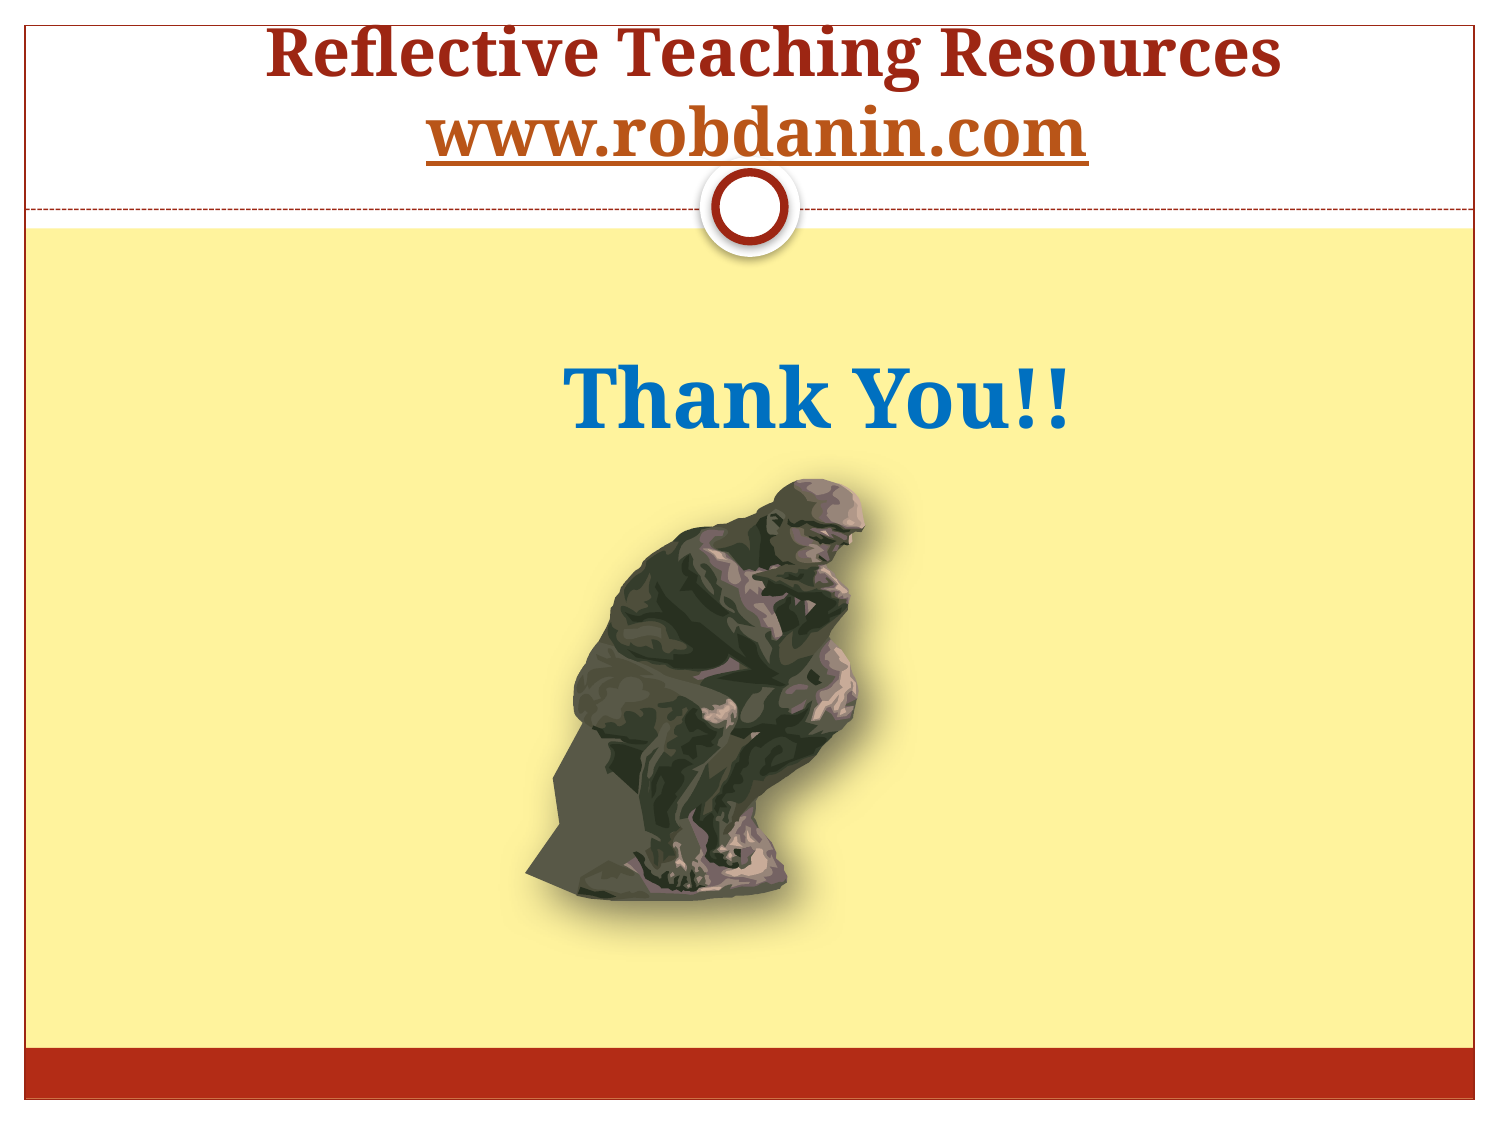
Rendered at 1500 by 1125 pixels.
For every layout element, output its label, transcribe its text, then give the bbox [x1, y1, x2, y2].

title Reflective Teaching Resources www.robdanin.com [49, 0, 1500, 188]
text_box Thank You!! [67, 337, 1500, 453]
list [524, 474, 871, 905]
